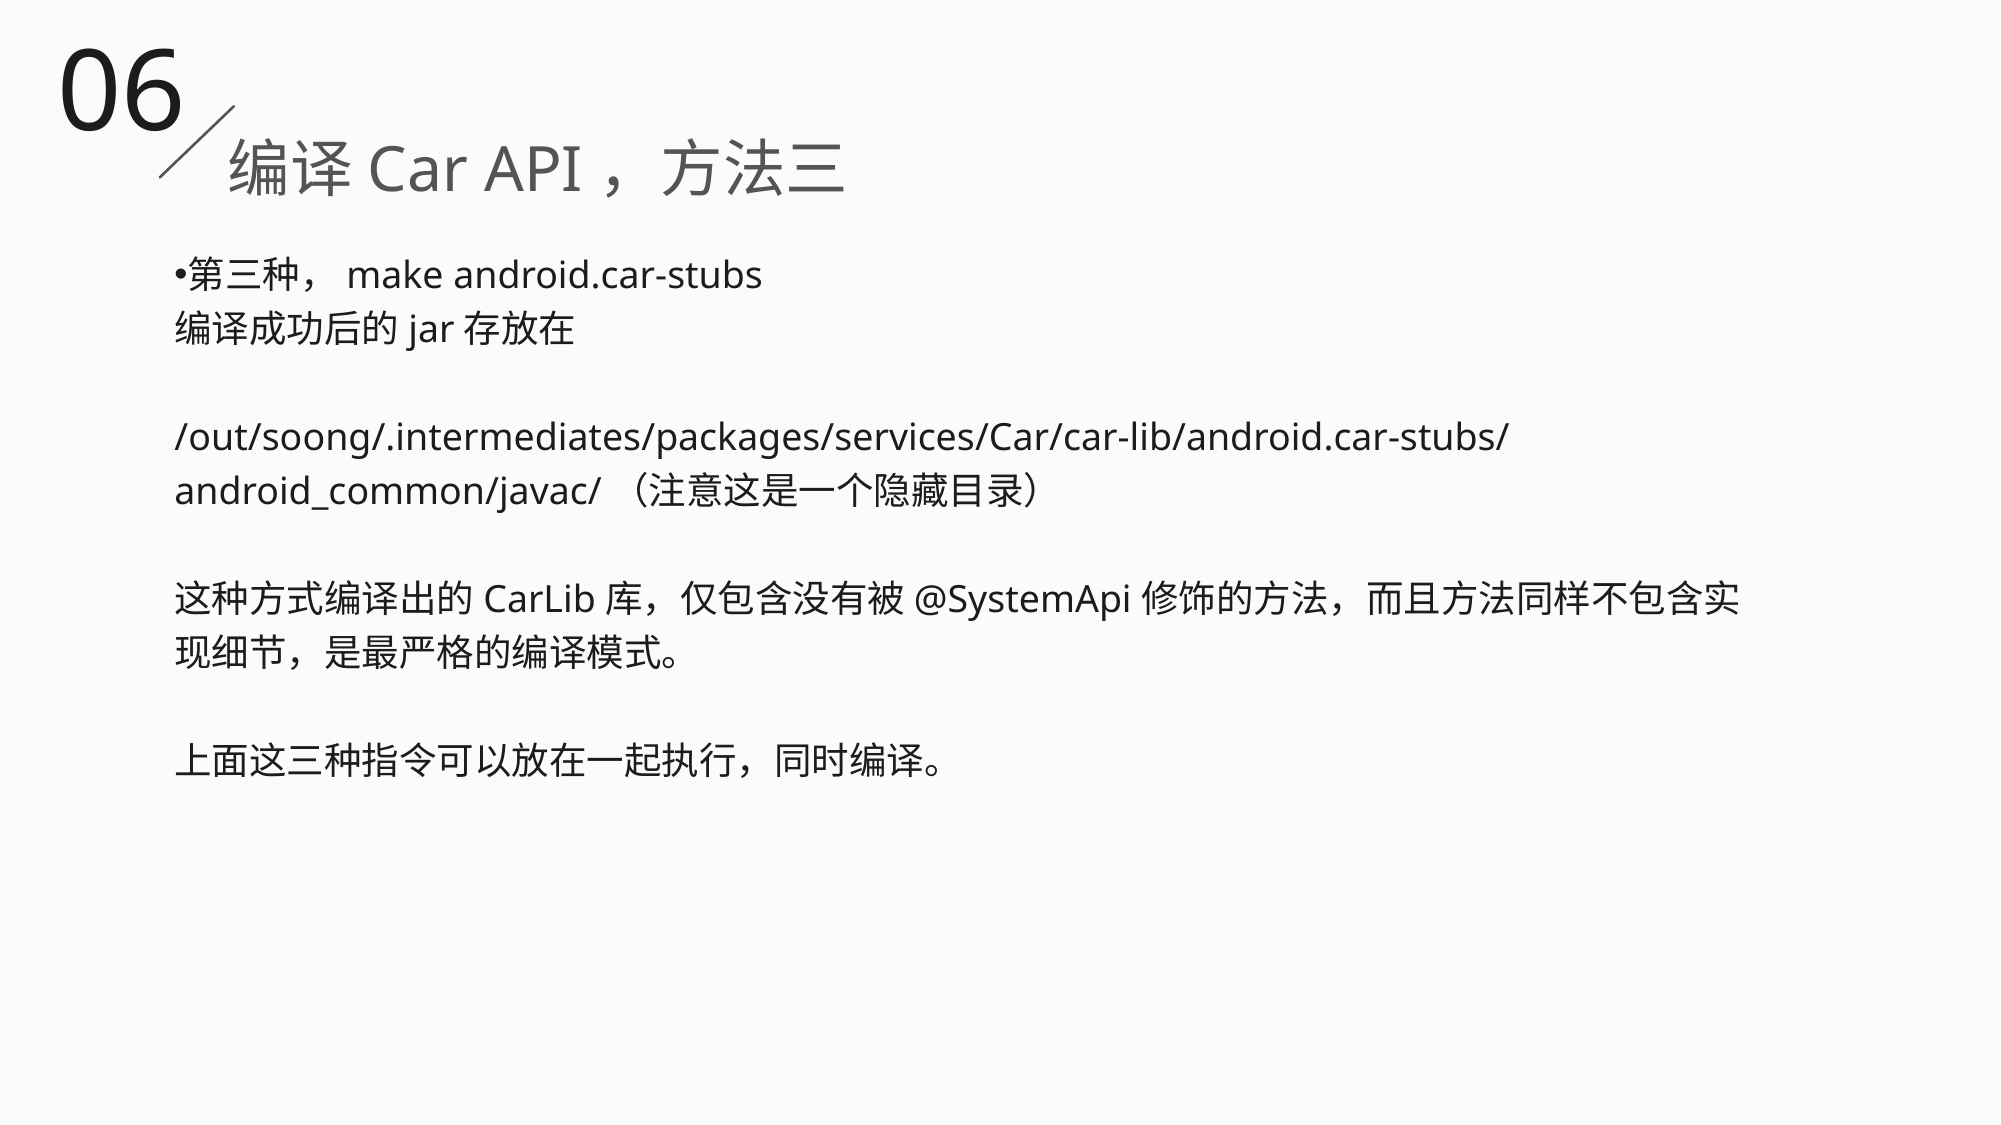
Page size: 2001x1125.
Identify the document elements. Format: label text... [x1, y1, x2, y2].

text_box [159, 106, 234, 178]
text_box 编译Car API，方法三 [213, 106, 1782, 212]
text_box 第三种，make android.car-stubs 编译成功后的jar存放在 /out/soong/.intermediates/packages/services/Car/car-lib/android.car-stubs/android_common/javac/（注意这是一个隐藏目录） 这种方式编译出的CarLib库，仅包含没有被@SystemApi修饰的方法，而且方法同样不包含实现细节，是最严格的编译模式。 上面这三种指令可以放在一起执行，同时编译。 [159, 234, 1782, 998]
text_box 06 [42, 10, 214, 161]
